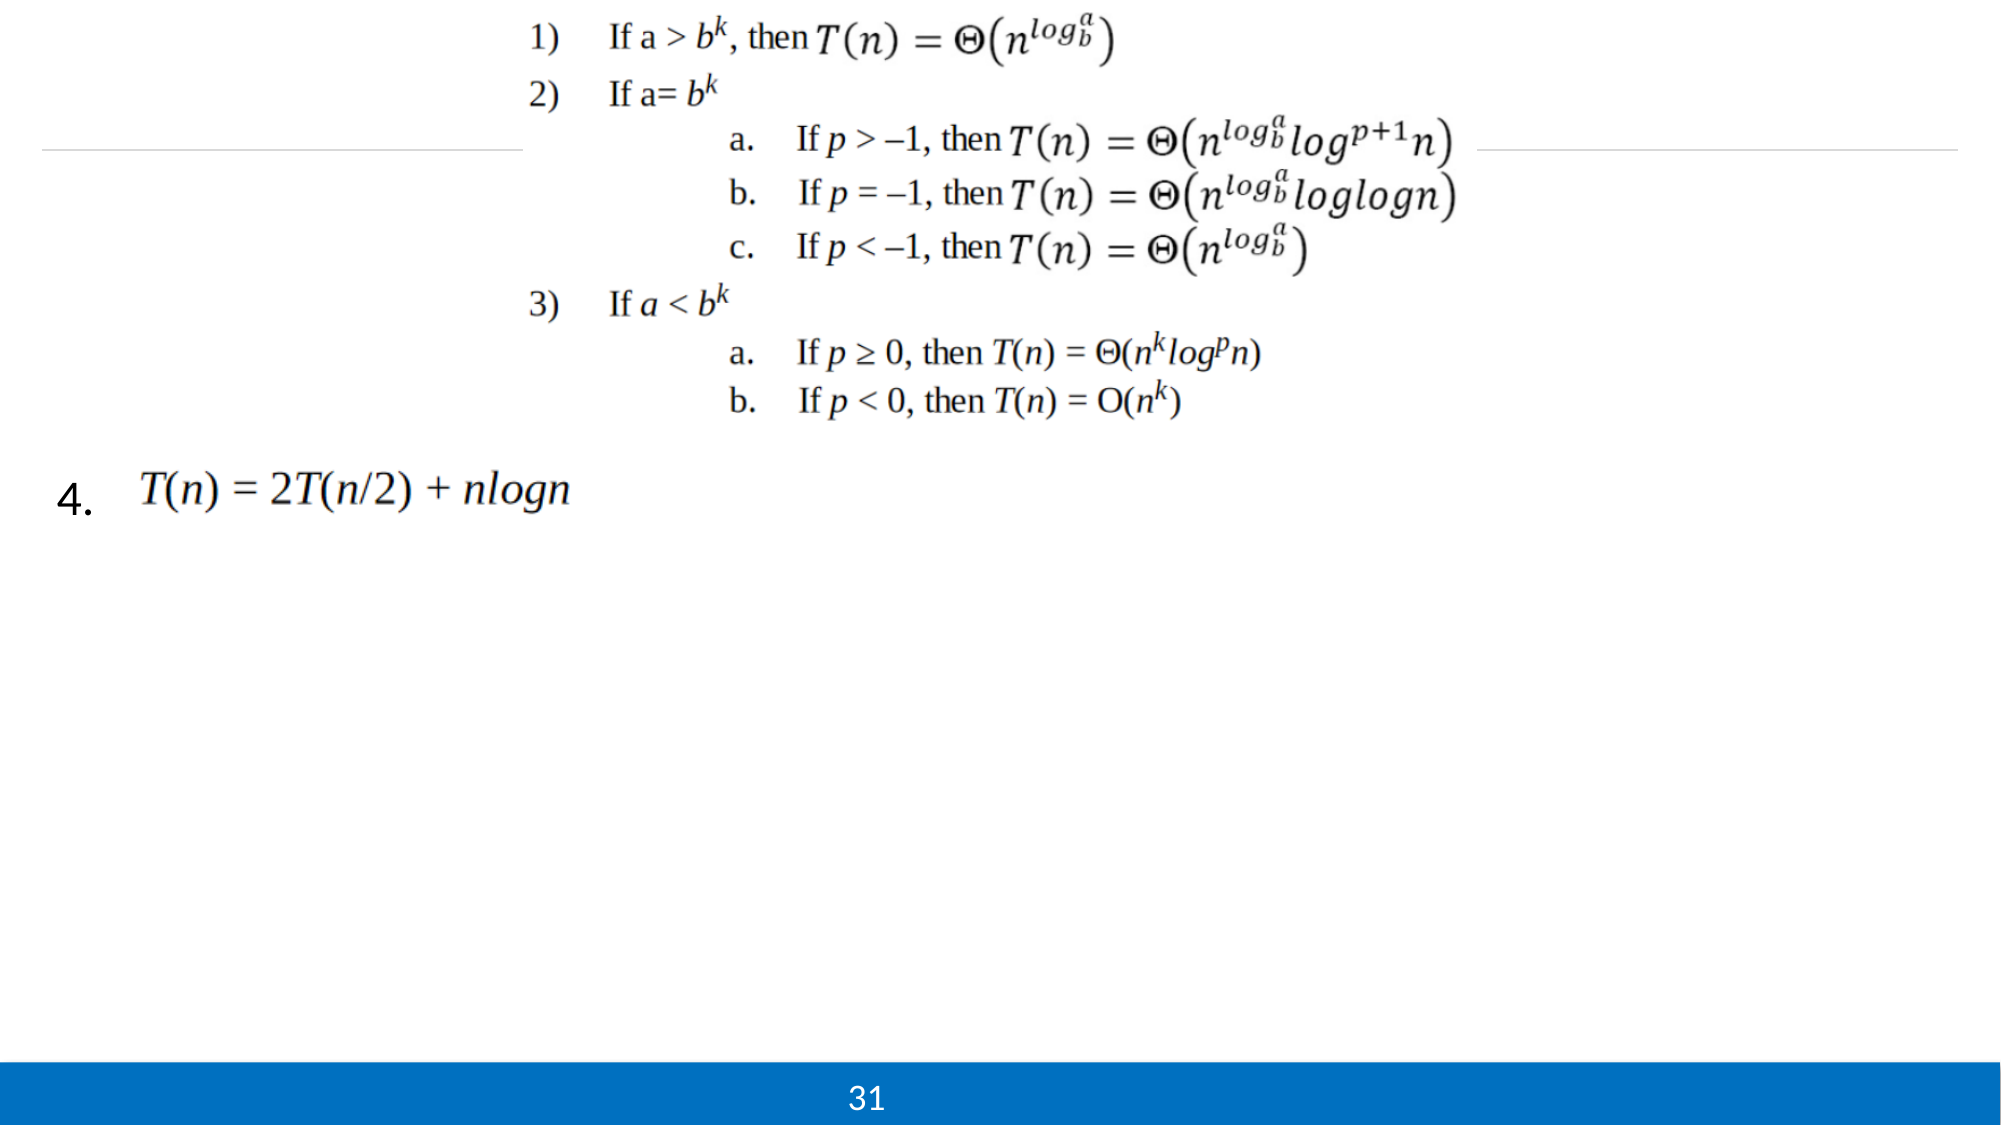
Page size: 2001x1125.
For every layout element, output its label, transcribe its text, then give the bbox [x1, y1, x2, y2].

picture [523, 8, 1477, 421]
slide_number 31 [816, 1065, 917, 1125]
picture [137, 462, 579, 520]
list 4. [41, 450, 1959, 1038]
